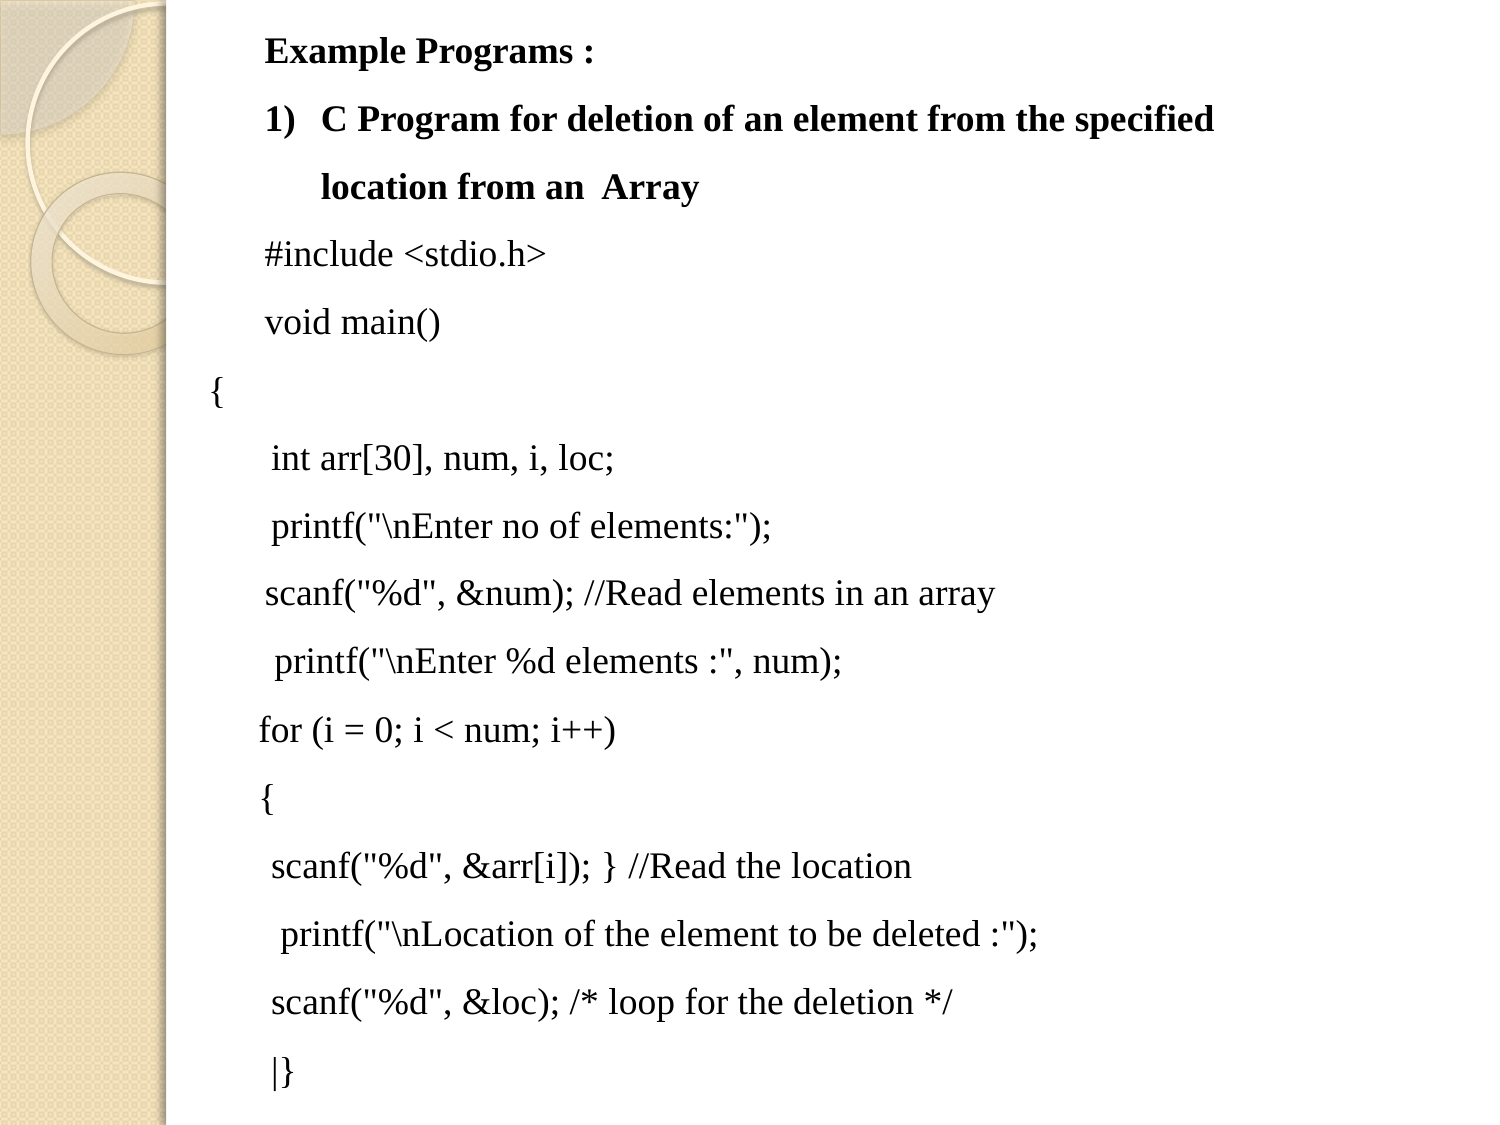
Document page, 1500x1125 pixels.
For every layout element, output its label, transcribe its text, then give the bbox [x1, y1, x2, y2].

text_box Example Programs : C Program for deletion of an element from the specified location from an Array #include <stdio.h> void main() { int arr[30], num, i, loc; printf("\nEnter no of elements:"); scanf("%d", &num); //Read elements in an array printf("\nEnter %d elements :", num); for (i = 0; i < num; i++) { scanf("%d", &arr[i]); } //Read the location printf("\nLocation of the element to be deleted :"); scanf("%d", &loc); /* loop for the deletion */ |} [187, 0, 1246, 1091]
